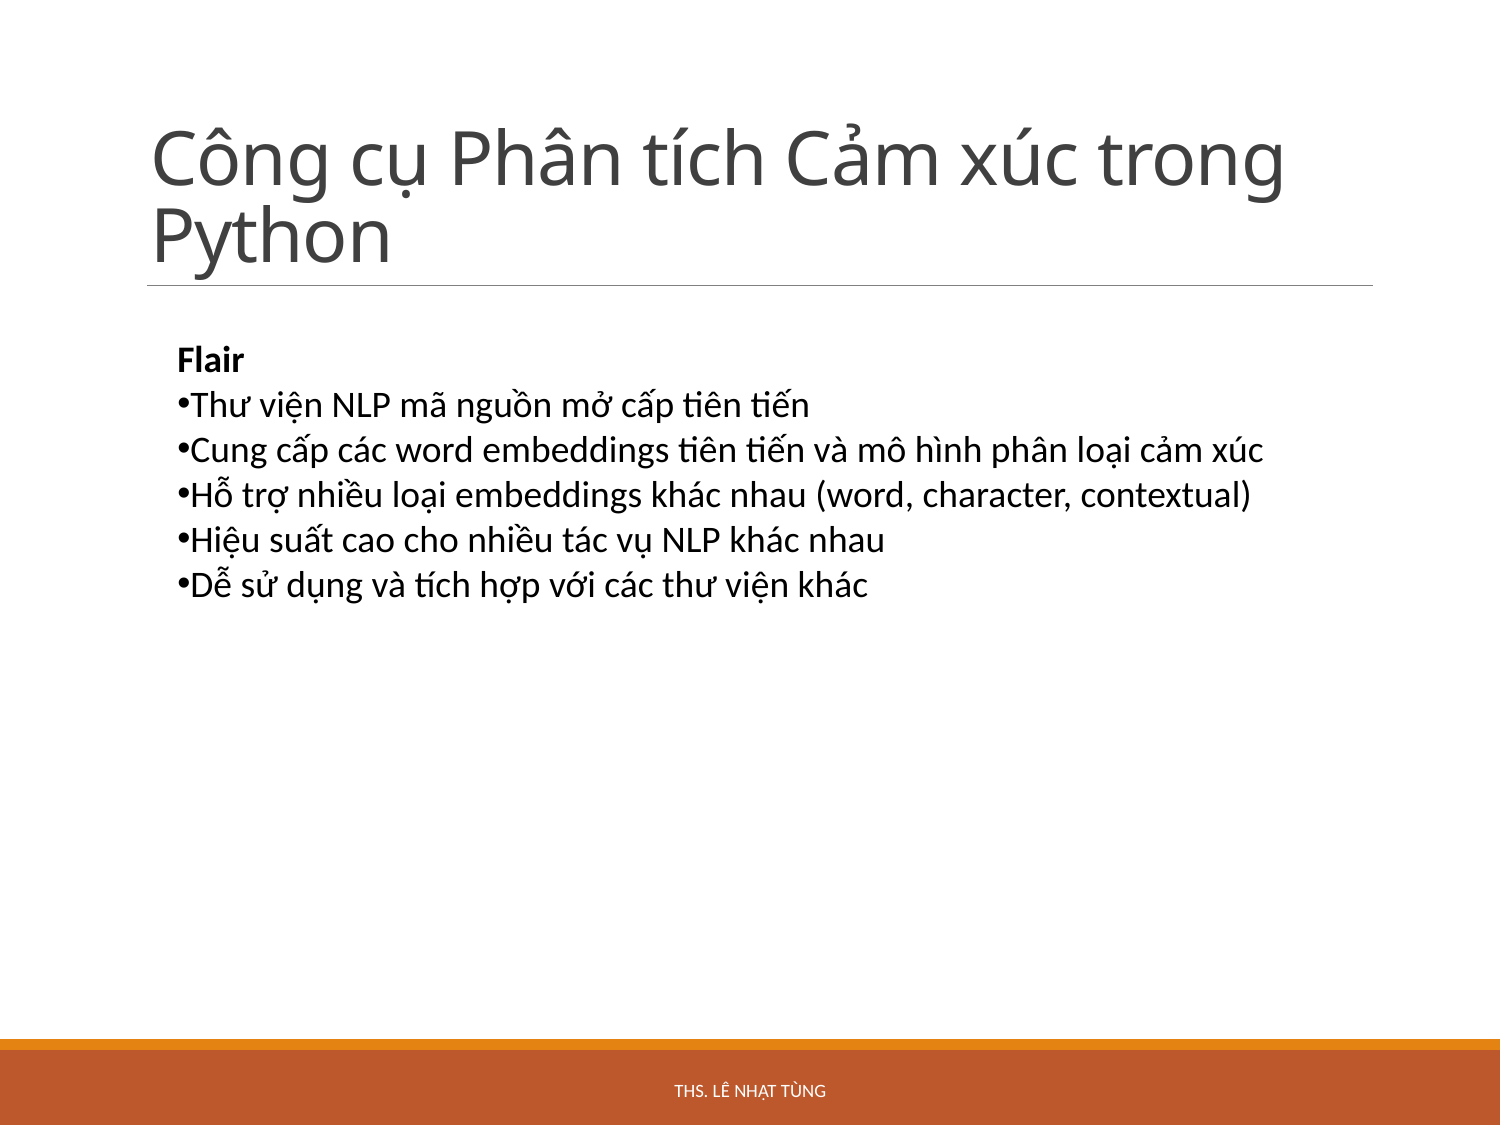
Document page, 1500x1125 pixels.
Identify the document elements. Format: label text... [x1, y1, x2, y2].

footer ThS. Lê Nhật Tùng [453, 1059, 1047, 1120]
text_box Flair Thư viện NLP mã nguồn mở cấp tiên tiến Cung cấp các word embeddings tiên tiến và mô hình phân loại cảm xúc Hỗ trợ nhiều loại embeddings khác nhau (word, character, contextual) Hiệu suất cao cho nhiều tác vụ NLP khác nhau Dễ sử dụng và tích hợp với các thư viện khác [162, 327, 1373, 613]
title Công cụ Phân tích Cảm xúc trong Python [135, 47, 1373, 285]
